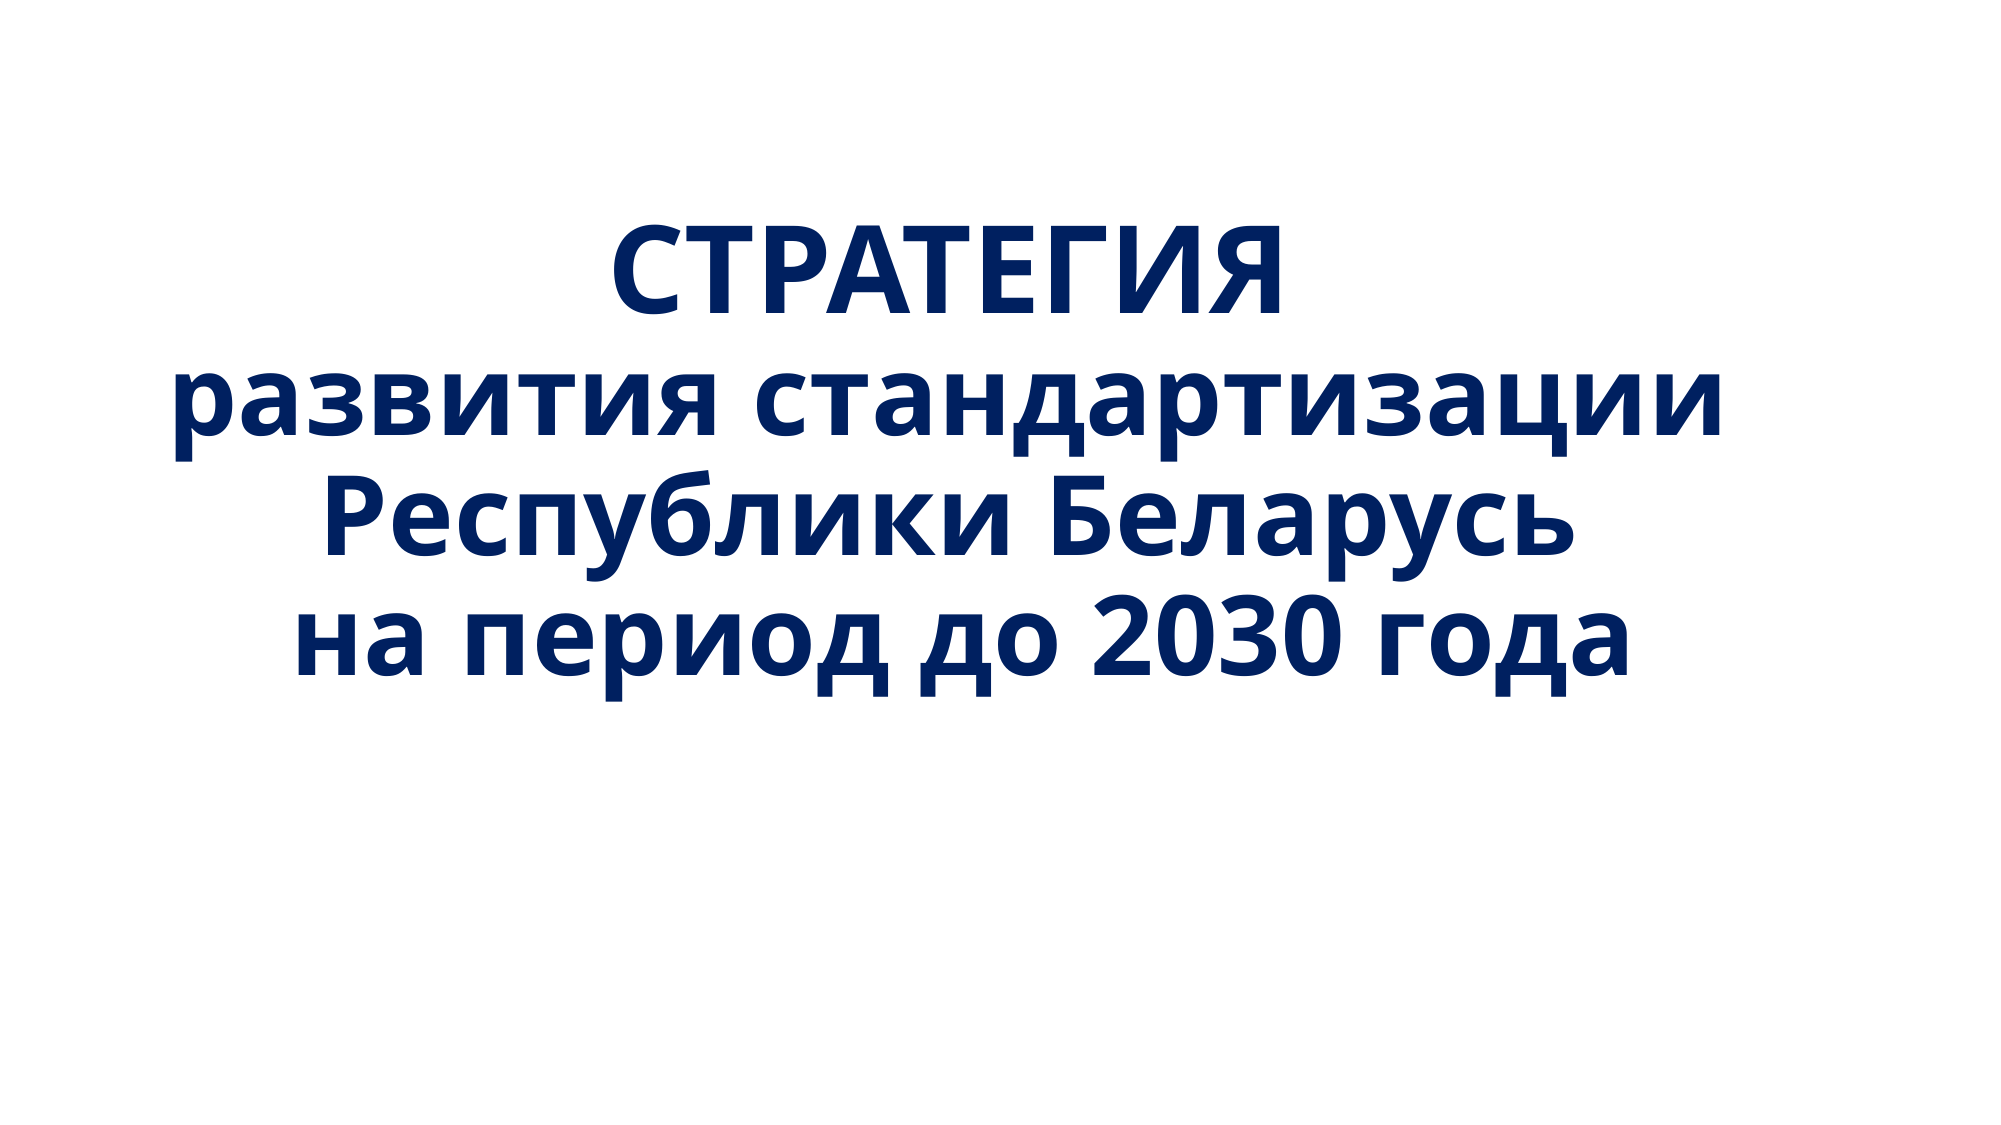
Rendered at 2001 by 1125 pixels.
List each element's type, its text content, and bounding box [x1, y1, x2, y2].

list СТРАТЕГИЯ развития стандартизации Республики Беларусь на период до 2030 года [117, 200, 1785, 736]
